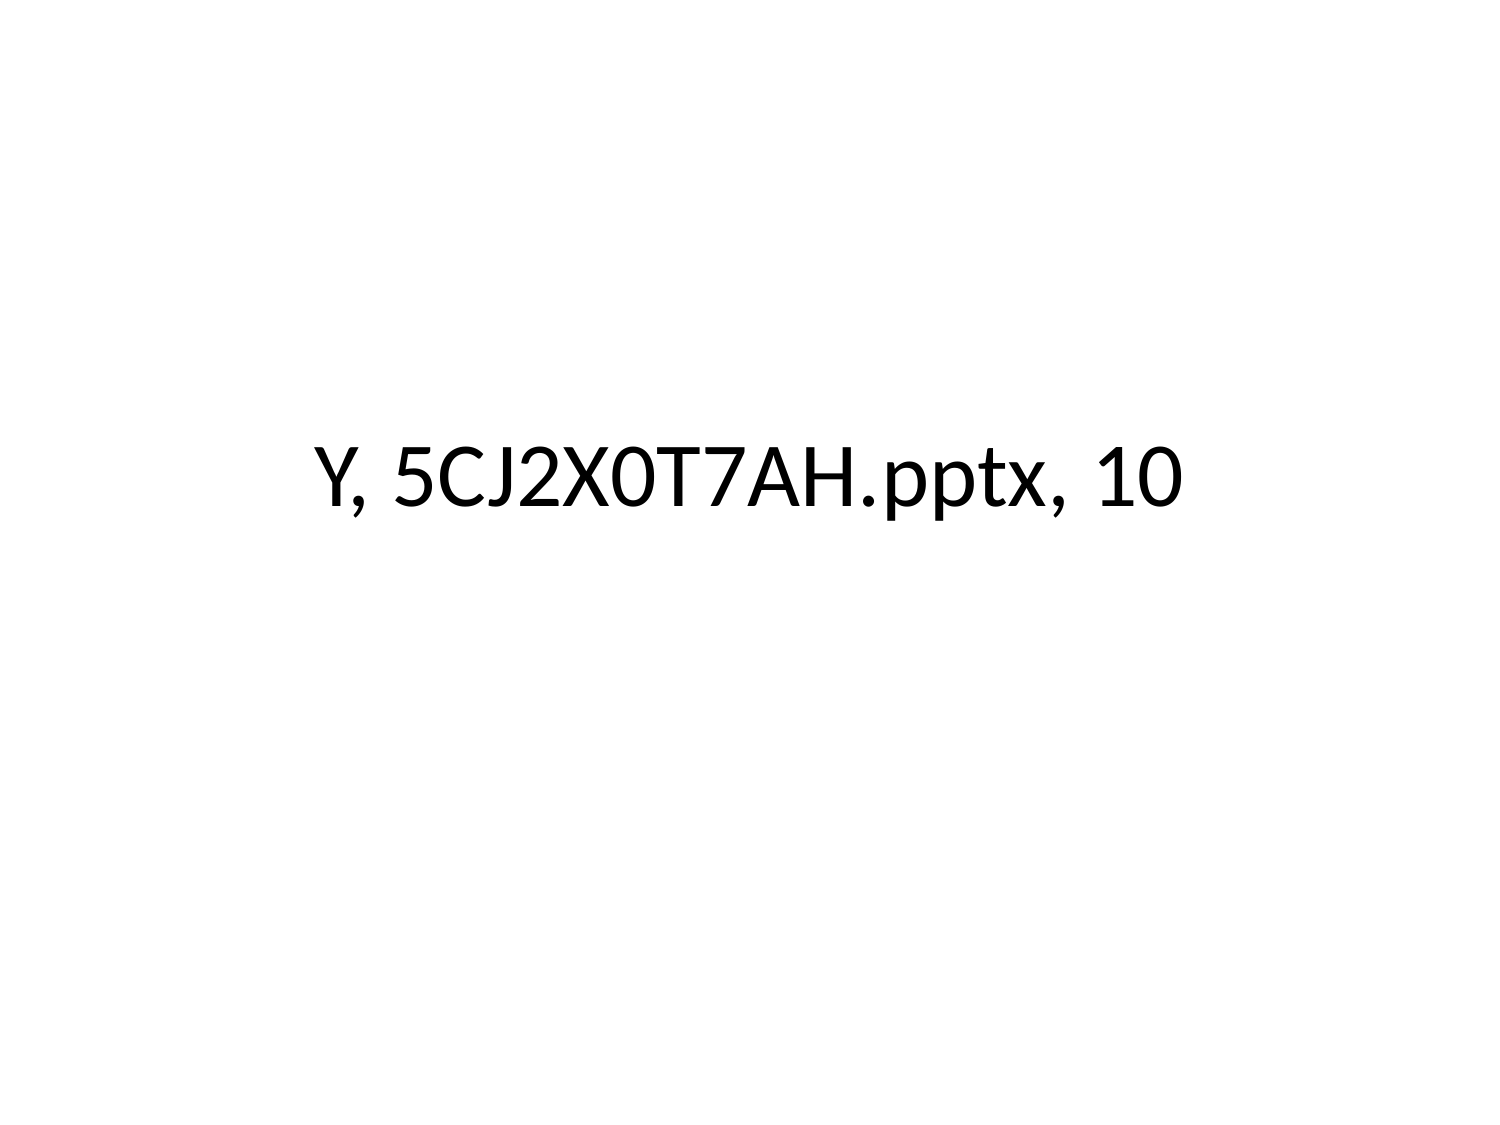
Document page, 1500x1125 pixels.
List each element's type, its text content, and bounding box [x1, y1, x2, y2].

title Y, 5CJ2X0T7AH.pptx, 10 [112, 349, 1388, 591]
